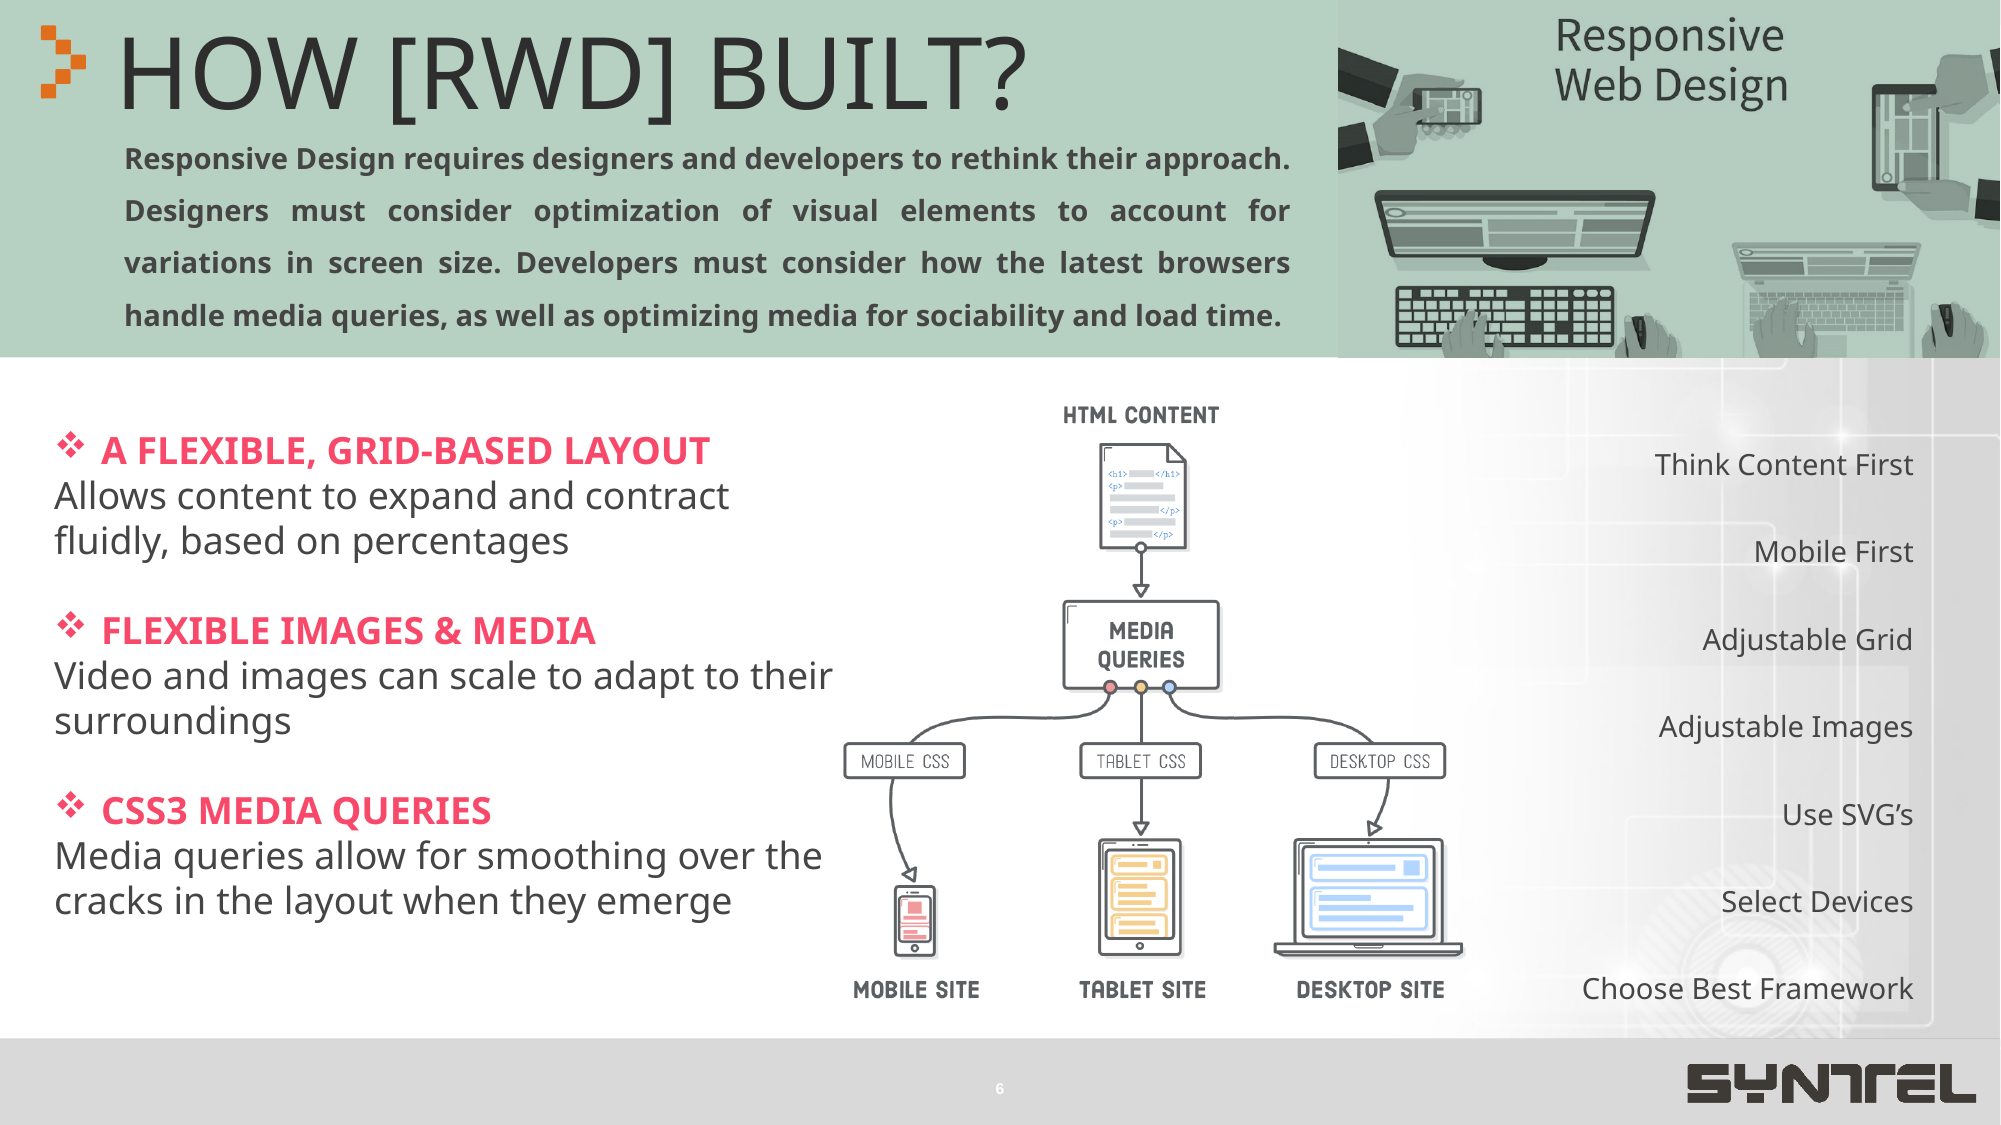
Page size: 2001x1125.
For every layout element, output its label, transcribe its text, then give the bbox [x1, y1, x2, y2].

text_box [0, 0, 1334, 359]
text_box HOW [RWD] BUILT? [100, 2, 1333, 138]
slide_number 6 [766, 1058, 1234, 1119]
text_box Responsive Design requires designers and developers to rethink their approach. Designers must consider optimization of visual elements to account for variations in screen size. Developers must consider how the latest browsers handle media queries, as well as optimizing media for sociability and load time. [109, 115, 1307, 340]
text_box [40, 25, 87, 99]
picture [0, 0, 2001, 1125]
picture [1687, 1064, 1977, 1106]
text_box Think Content First Mobile First Adjustable Grid Adjustable Images Use SVG’s Select Devices Choose Best Framework [1508, 386, 1929, 1013]
text_box A FLEXIBLE, GRID-BASED LAYOUT Allows content to expand and contract fluidly, based on percentages FLEXIBLE IMAGES & MEDIA Video and images can scale to adapt to their surroundings CSS3 MEDIA QUERIES Media queries allow for smoothing over the cracks in the layout when they emerge [39, 419, 806, 930]
text_box [0, 1037, 2000, 1125]
